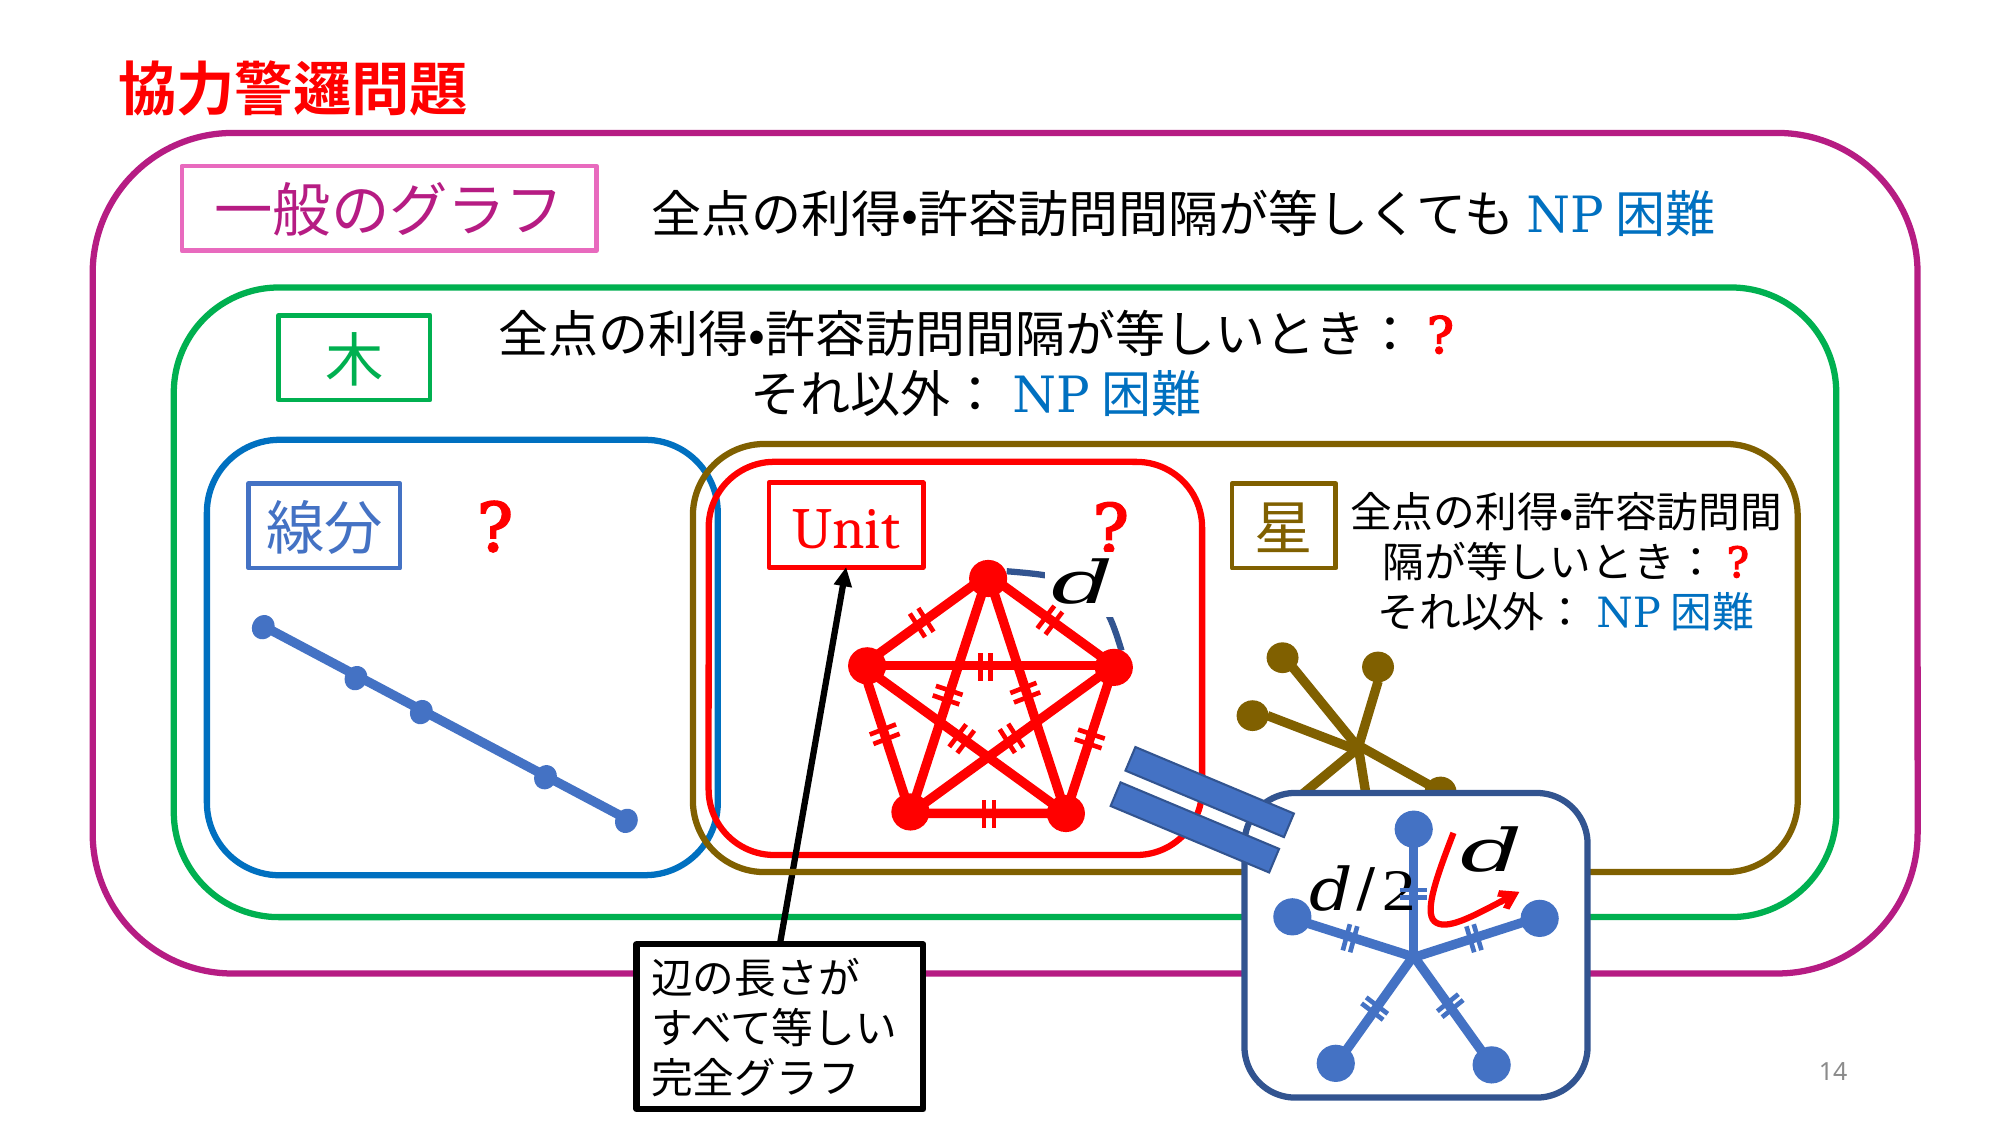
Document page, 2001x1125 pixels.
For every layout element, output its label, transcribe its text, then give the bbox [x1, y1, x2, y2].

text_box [1244, 792, 1588, 1098]
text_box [173, 287, 1837, 918]
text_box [636, 568, 924, 1111]
text_box 協力警邏問題 [103, 44, 484, 129]
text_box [849, 560, 1132, 832]
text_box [92, 132, 1918, 974]
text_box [1237, 643, 1456, 858]
slide_number 14 [1412, 1042, 1863, 1103]
